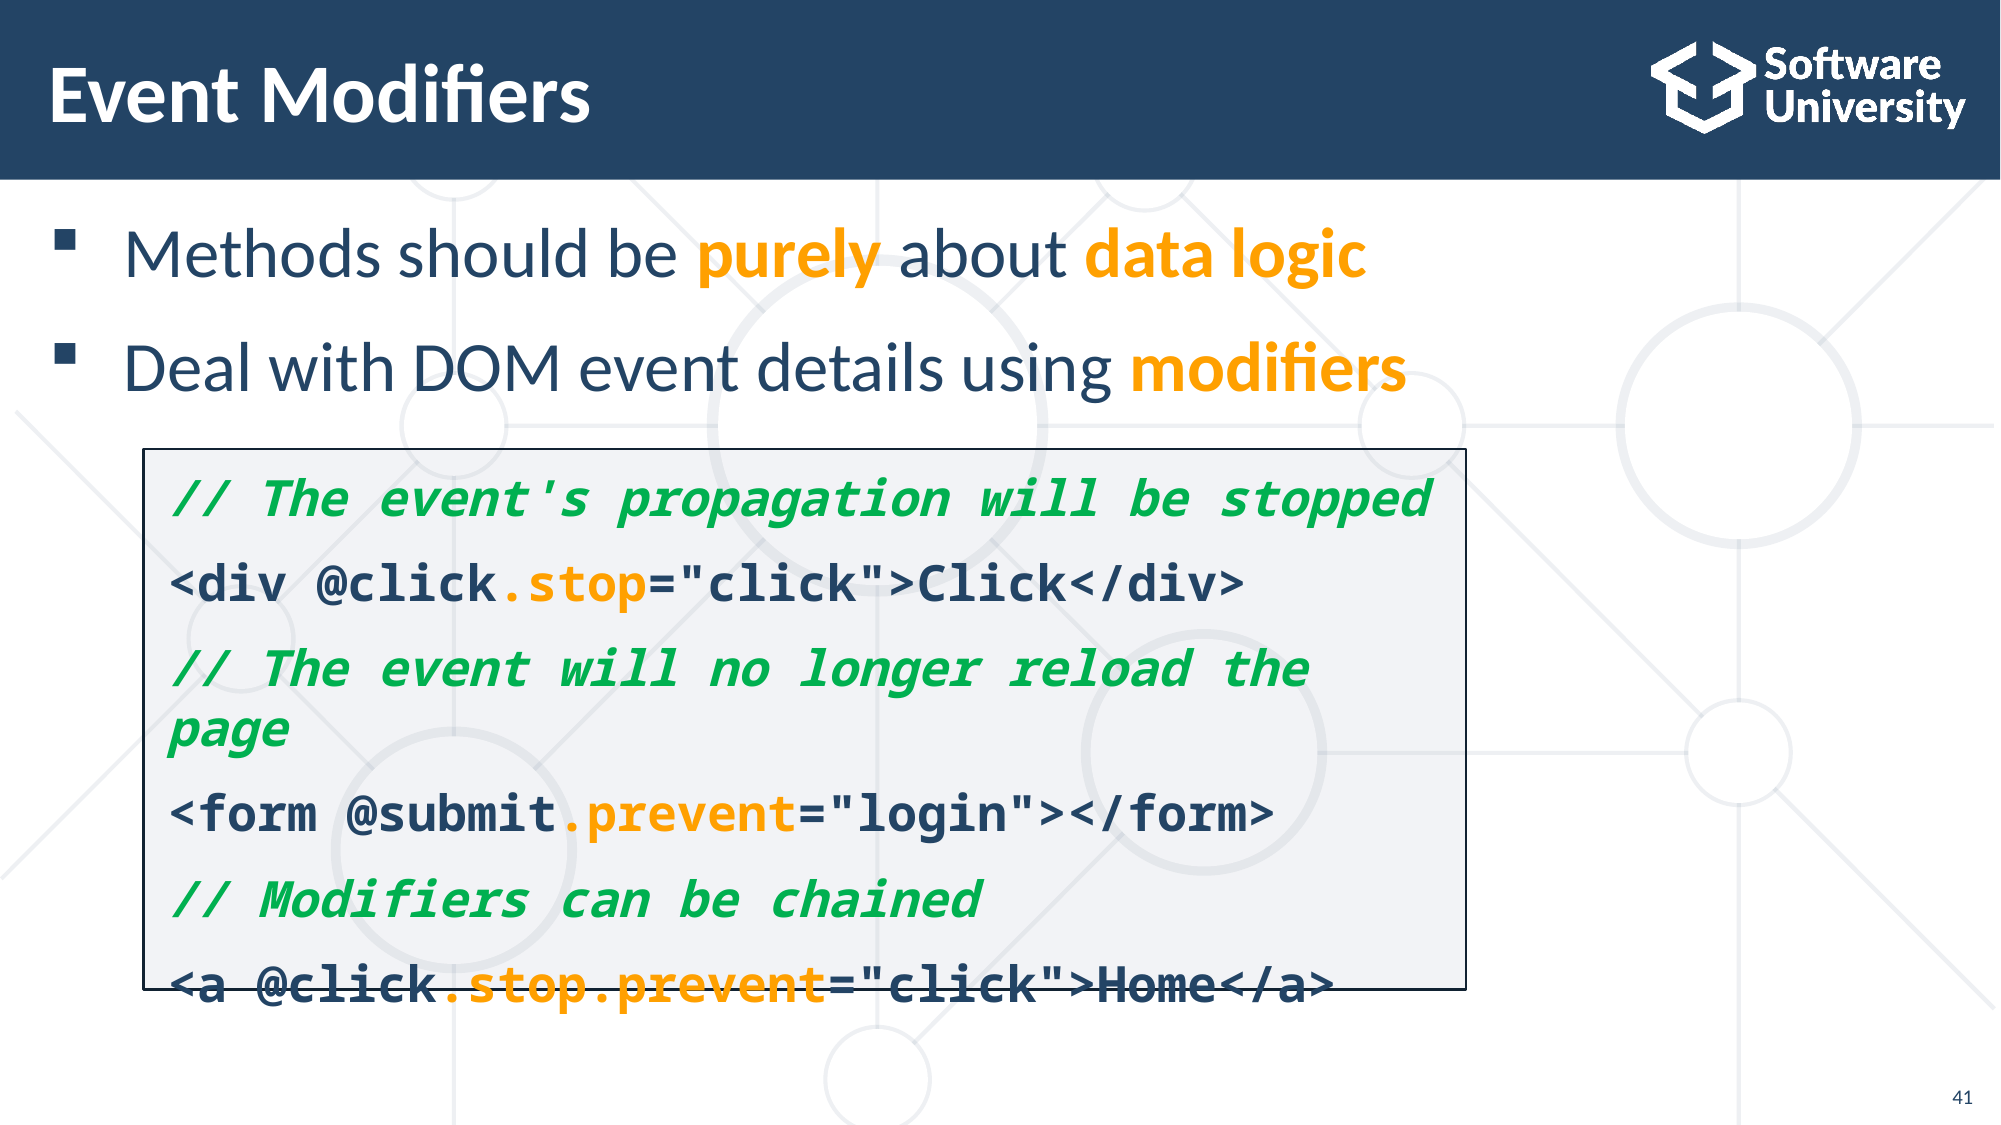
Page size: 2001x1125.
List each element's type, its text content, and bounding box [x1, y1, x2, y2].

title Event Modifiers [31, 16, 1625, 162]
text_box 41 [1927, 1067, 1989, 1117]
list Methods should be purely about data logic Deal with DOM event details using modifiers [31, 196, 1969, 1109]
picture [1651, 41, 1966, 134]
